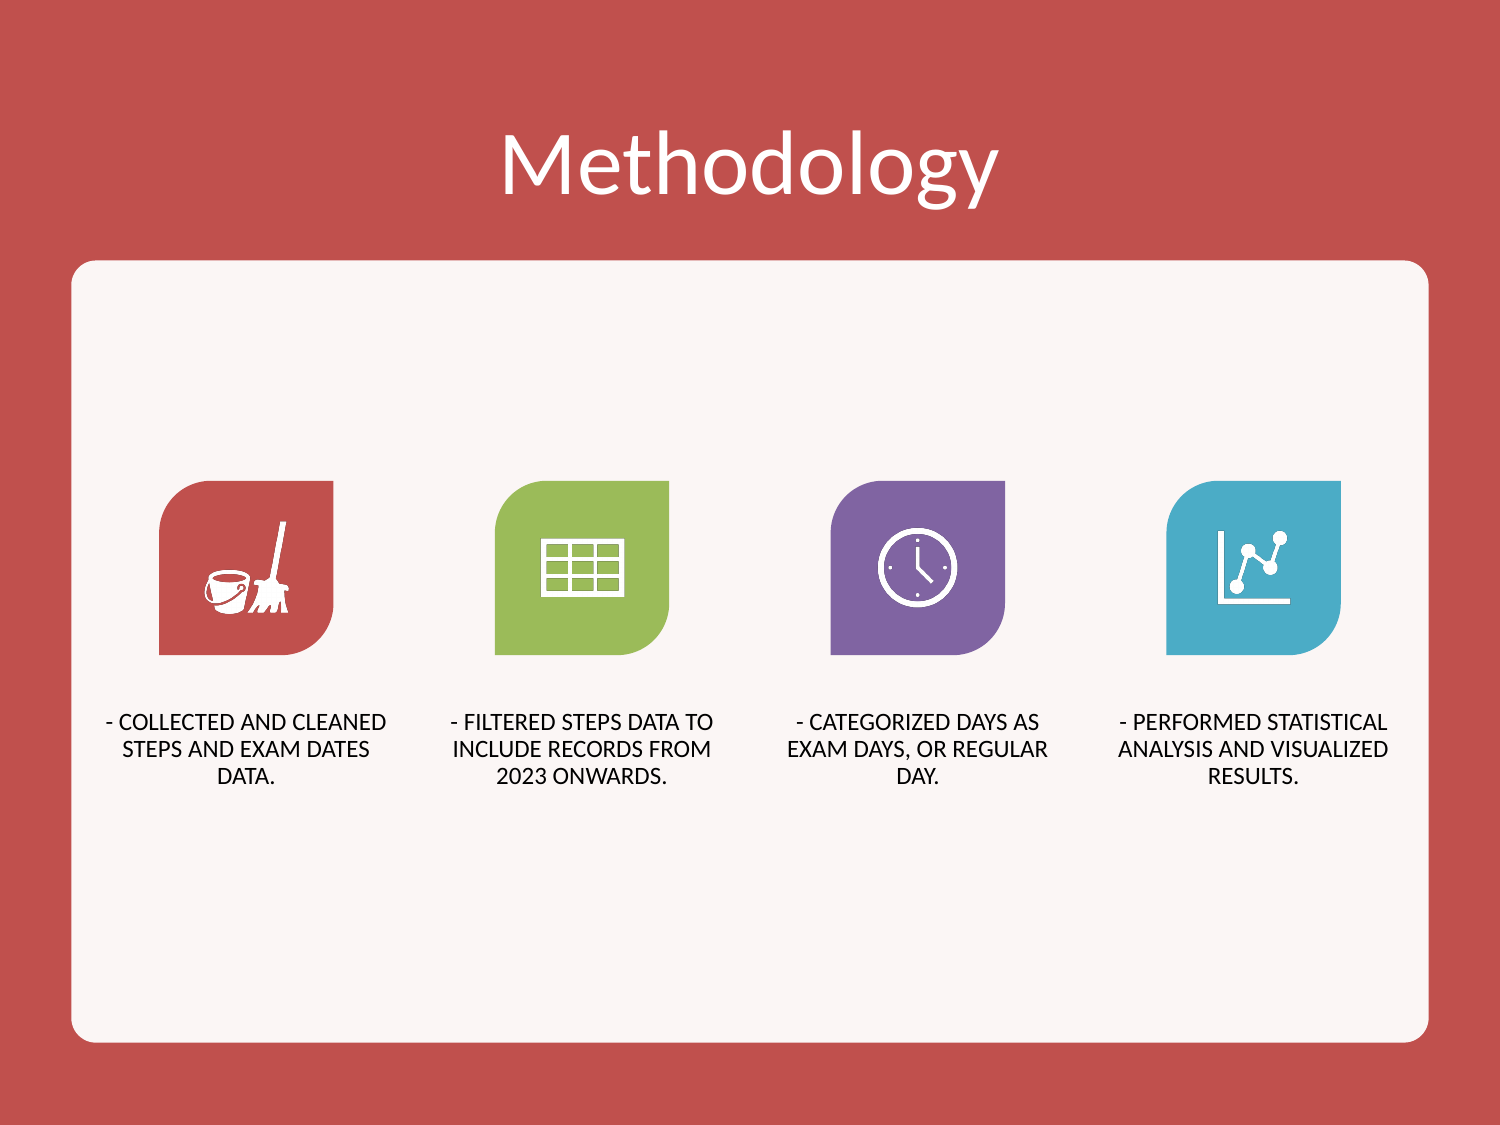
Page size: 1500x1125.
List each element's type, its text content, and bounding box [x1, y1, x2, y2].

text_box [69, 258, 1431, 1045]
title Methodology [103, 75, 1397, 241]
text_box [0, 0, 1500, 1125]
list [102, 295, 1398, 1010]
